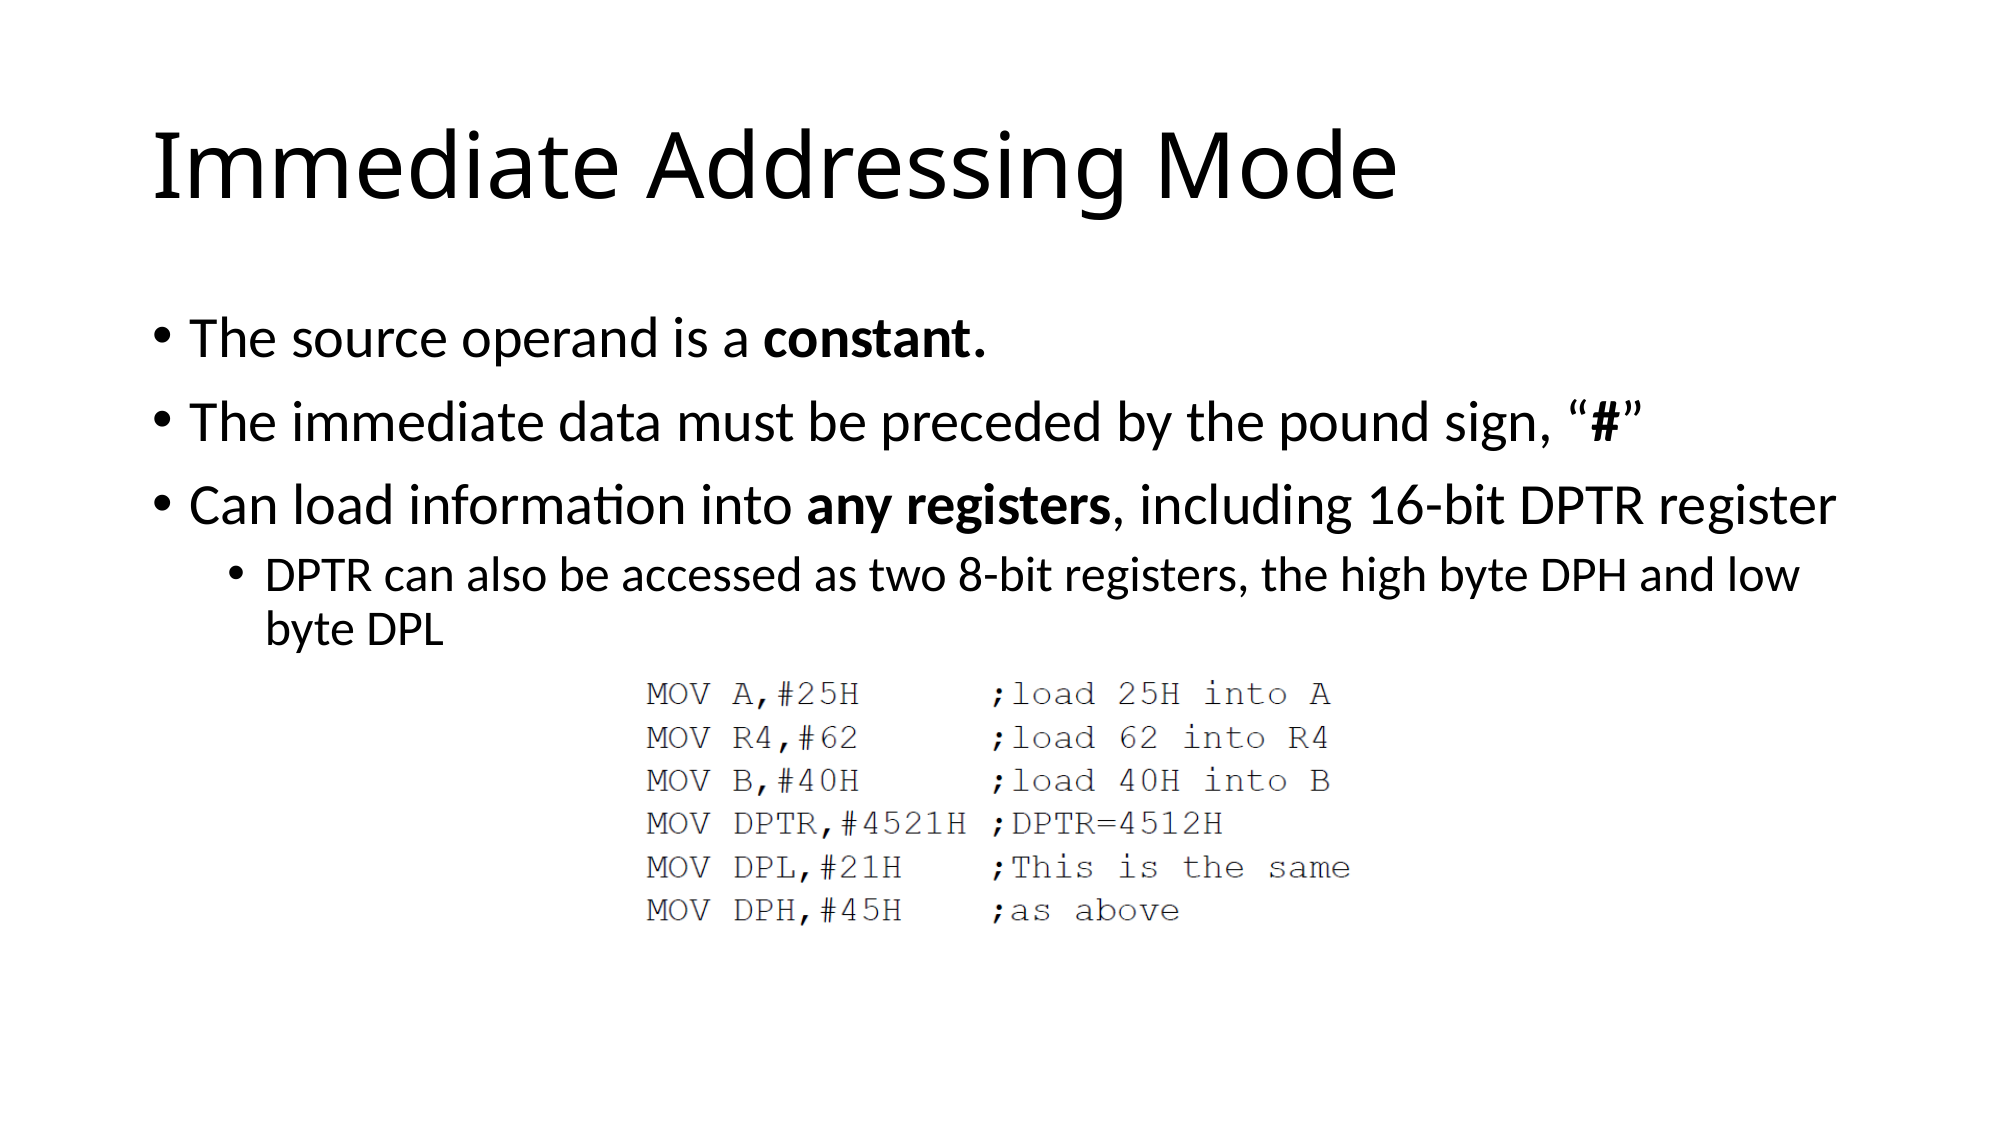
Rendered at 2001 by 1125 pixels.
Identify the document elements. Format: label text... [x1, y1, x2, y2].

title Immediate Addressing Mode [137, 59, 1863, 278]
picture [620, 678, 1377, 936]
list The source operand is a constant. The immediate data must be preceded by the pound sign, “#” Can load information into any registers, including 16-bit DPTR register DPTR can also be accessed as two 8-bit registers, the high byte DPH and low byte DPL [137, 299, 1863, 1014]
